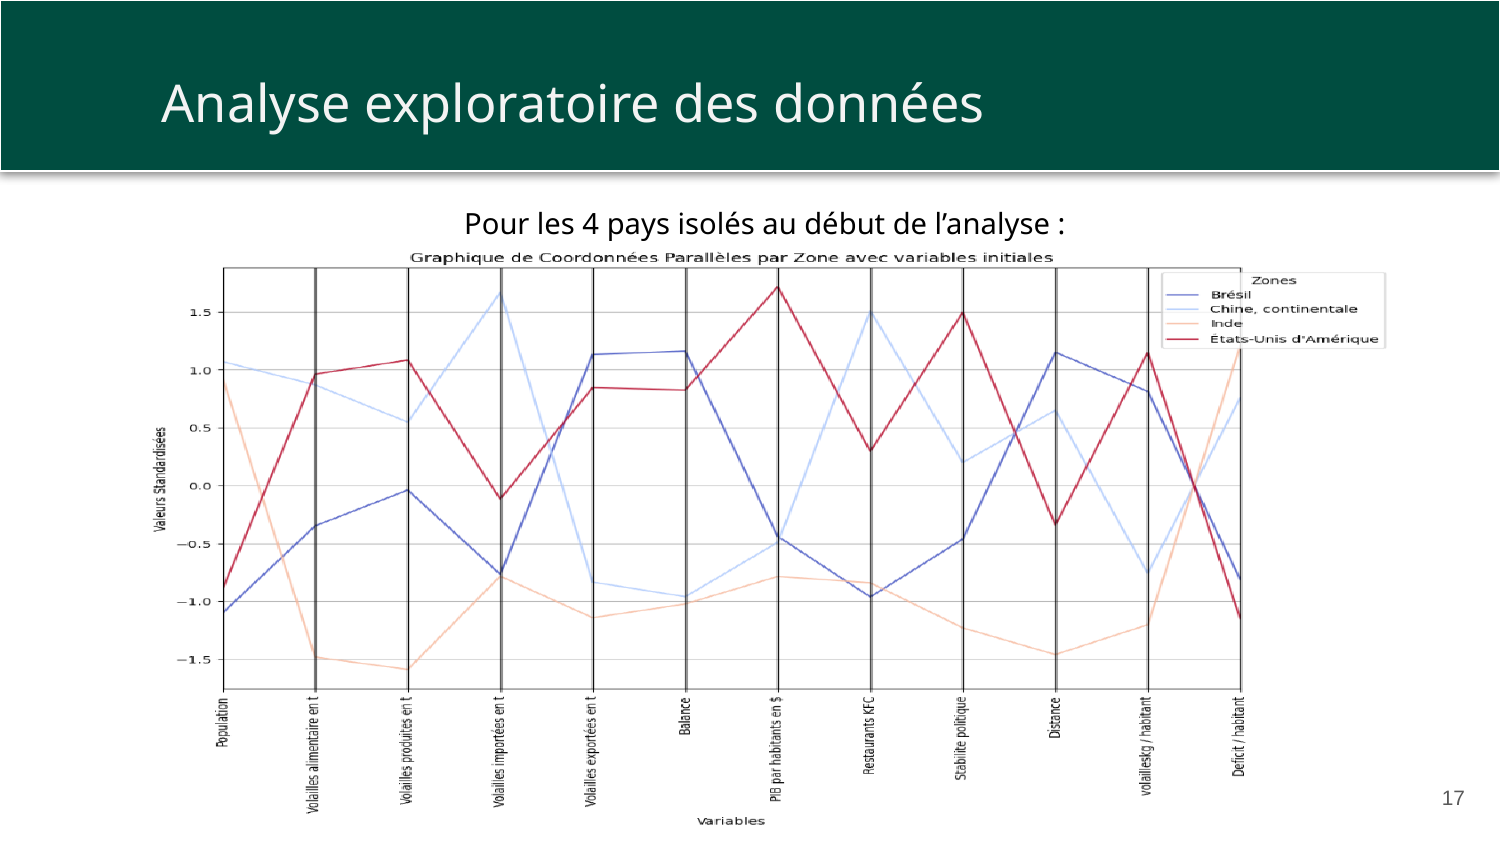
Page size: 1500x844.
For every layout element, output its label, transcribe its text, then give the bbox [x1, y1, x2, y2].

slide_number 17 [1395, 764, 1480, 830]
text_box Analyse exploratoire des données [146, 55, 1500, 150]
picture [146, 250, 1391, 830]
text_box [0, 0, 1500, 172]
list Pour les 4 pays isolés au début de l’analyse : [51, 184, 1468, 838]
